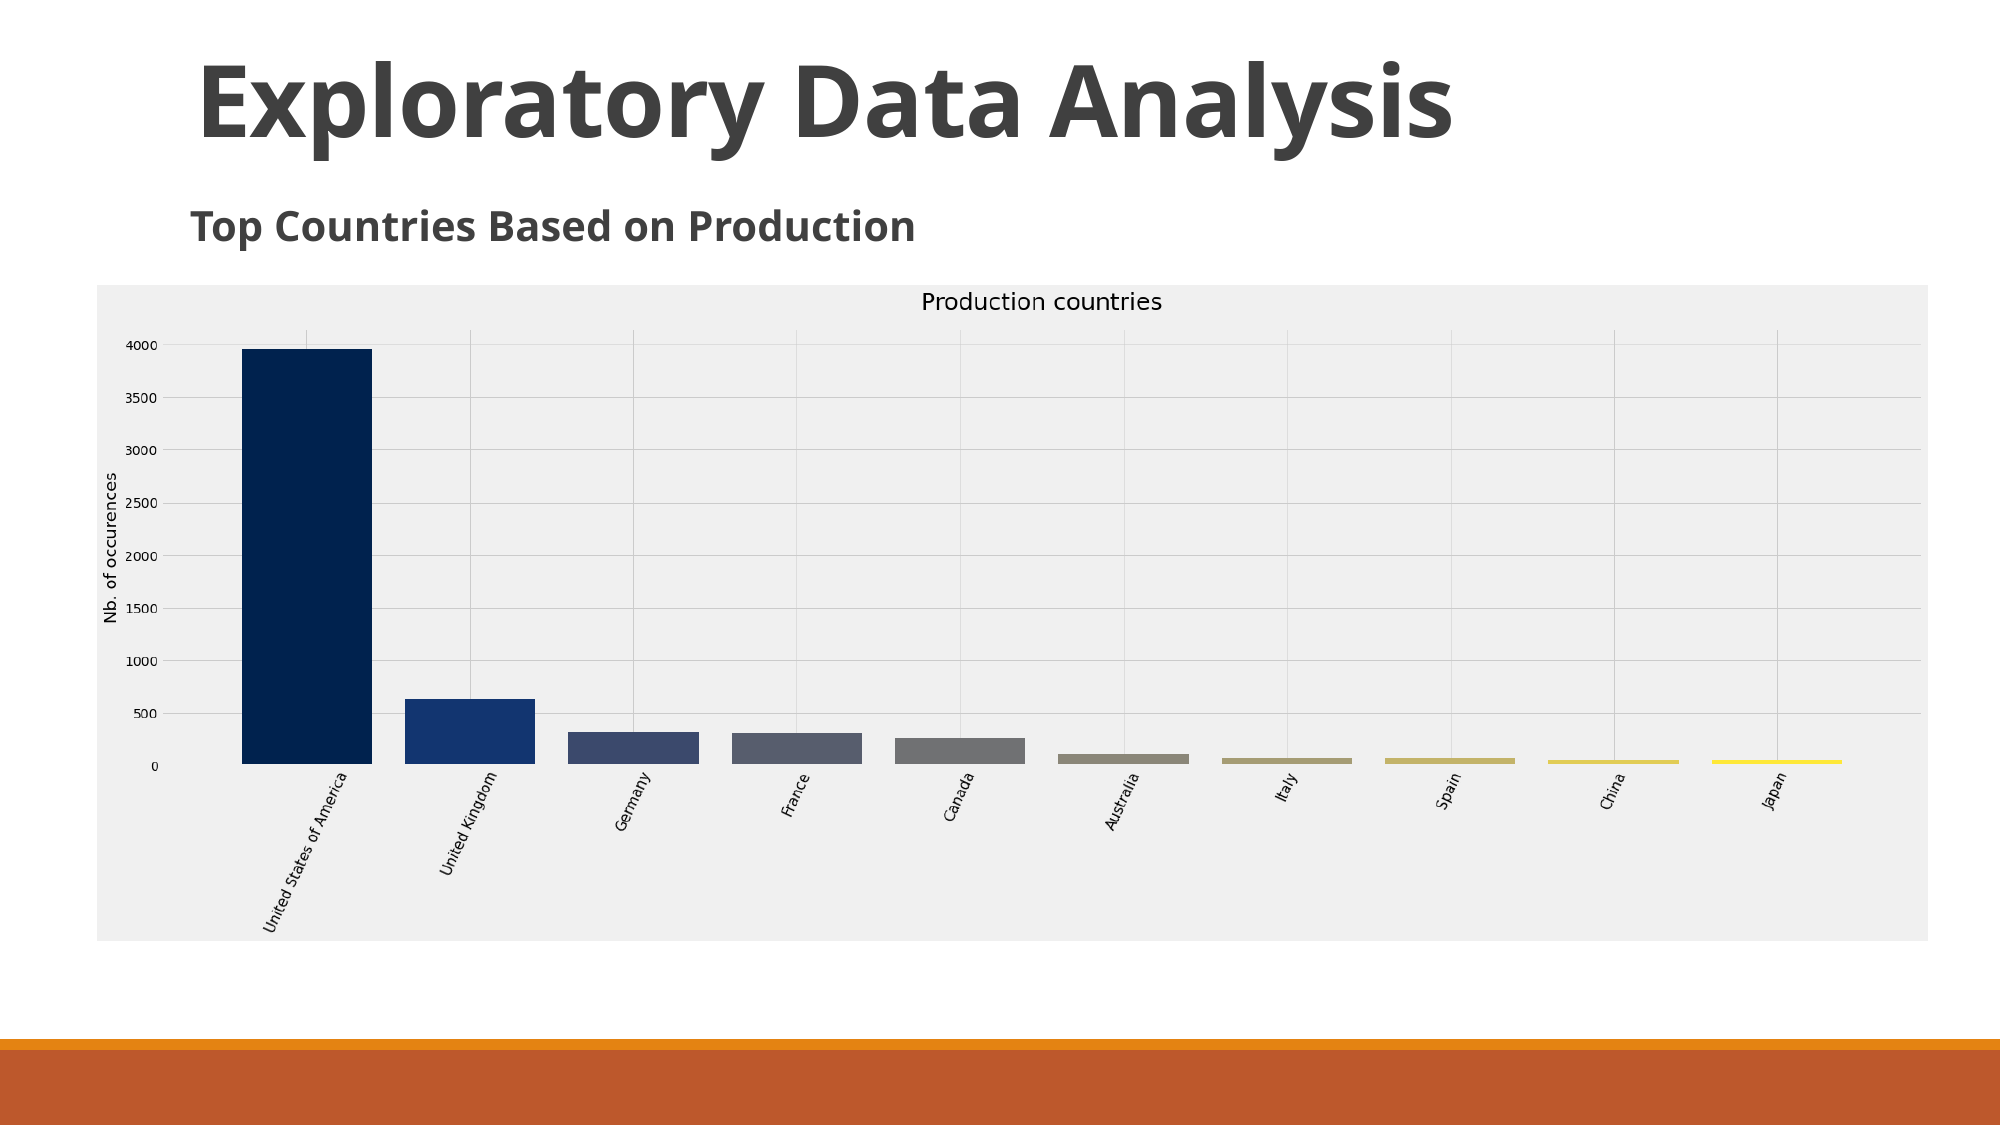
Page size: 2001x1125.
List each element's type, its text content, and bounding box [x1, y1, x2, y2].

title Exploratory Data Analysis [180, 47, 1830, 282]
picture [96, 284, 1928, 942]
list Top Countries Based on Production [174, 198, 1825, 282]
